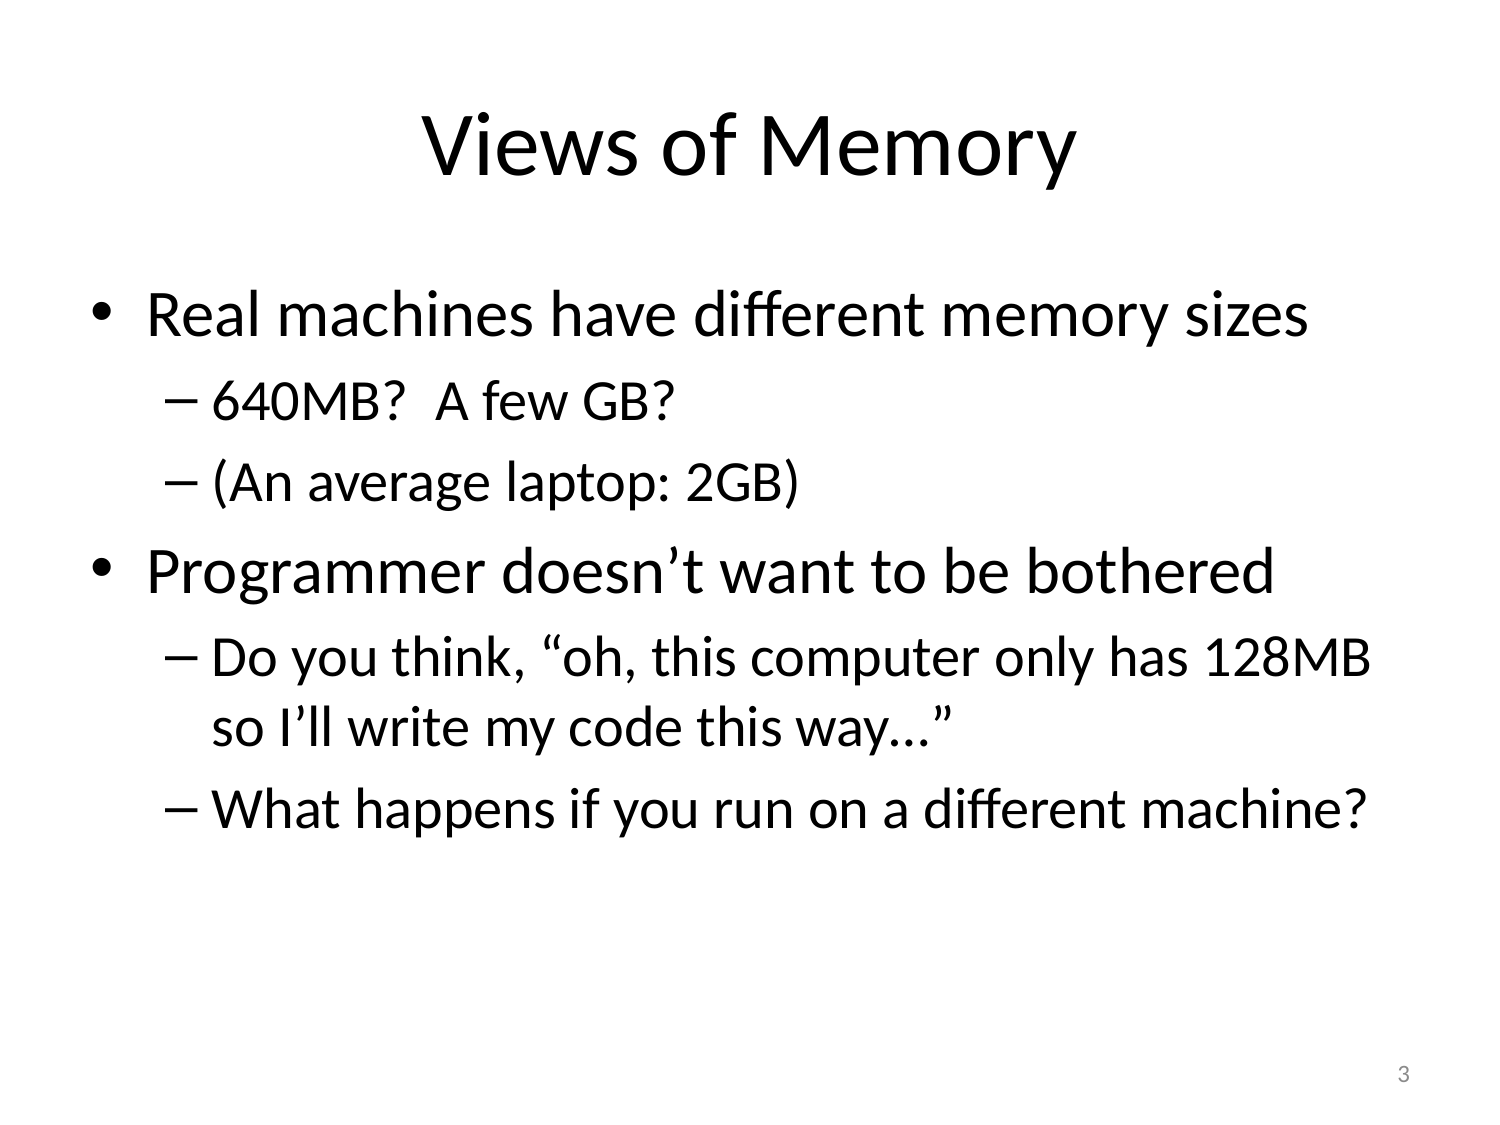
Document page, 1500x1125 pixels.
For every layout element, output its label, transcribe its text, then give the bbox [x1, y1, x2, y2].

title Views of Memory [75, 45, 1425, 233]
list Real machines have different memory sizes 640MB? A few GB? (An average laptop: 2GB) Programmer doesn’t want to be bothered Do you think, “oh, this computer only has 128MB so I’ll write my code this way…” What happens if you run on a different machine? [75, 262, 1425, 1005]
slide_number 3 [1074, 1042, 1425, 1103]
